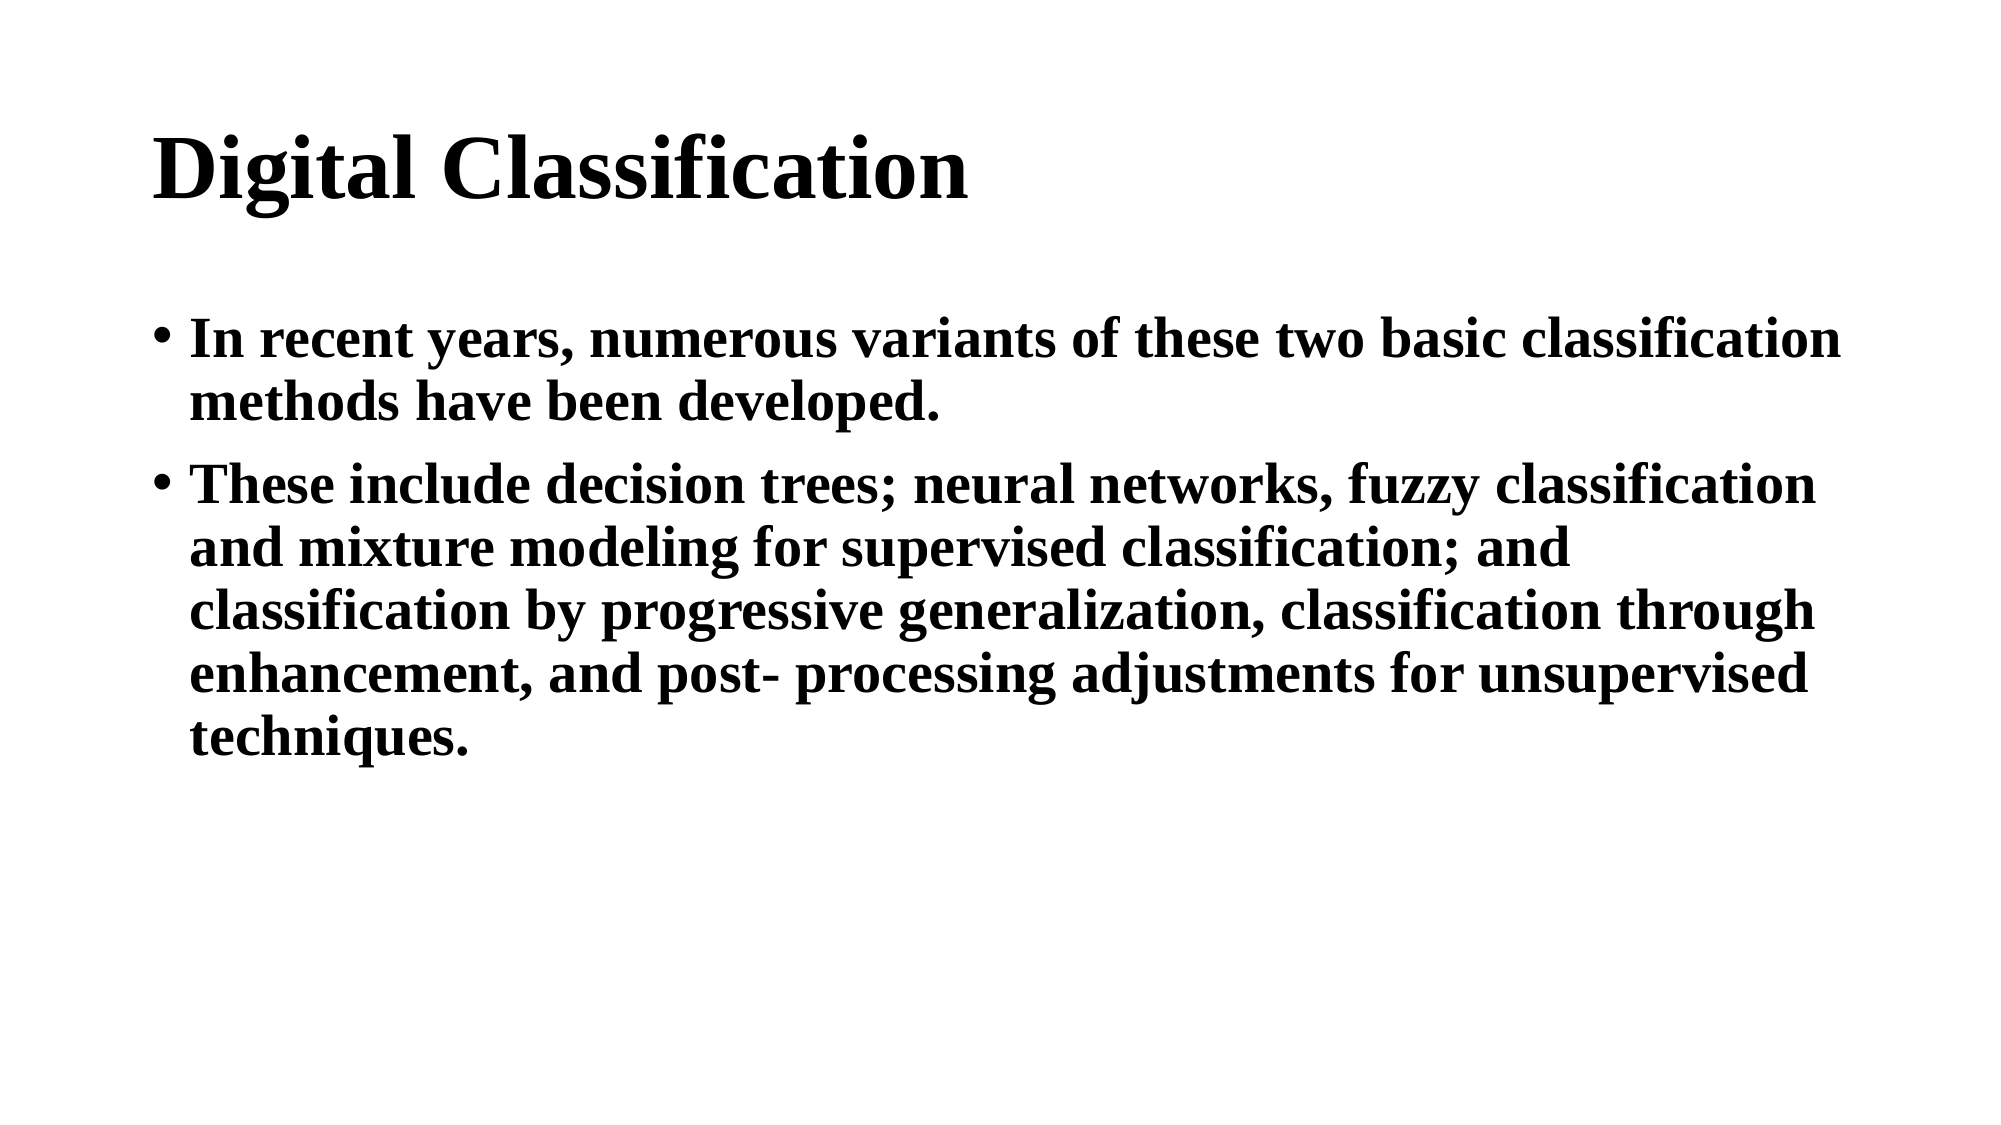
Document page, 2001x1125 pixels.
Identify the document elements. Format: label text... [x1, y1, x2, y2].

list In recent years, numerous variants of these two basic classification methods have been developed. These include decision trees; neural networks, fuzzy classification and mixture modeling for supervised classification; and classification by progressive generalization, classification through enhancement, and post- processing adjustments for unsupervised techniques. [137, 299, 1863, 1014]
title Digital Classification [137, 59, 1863, 278]
